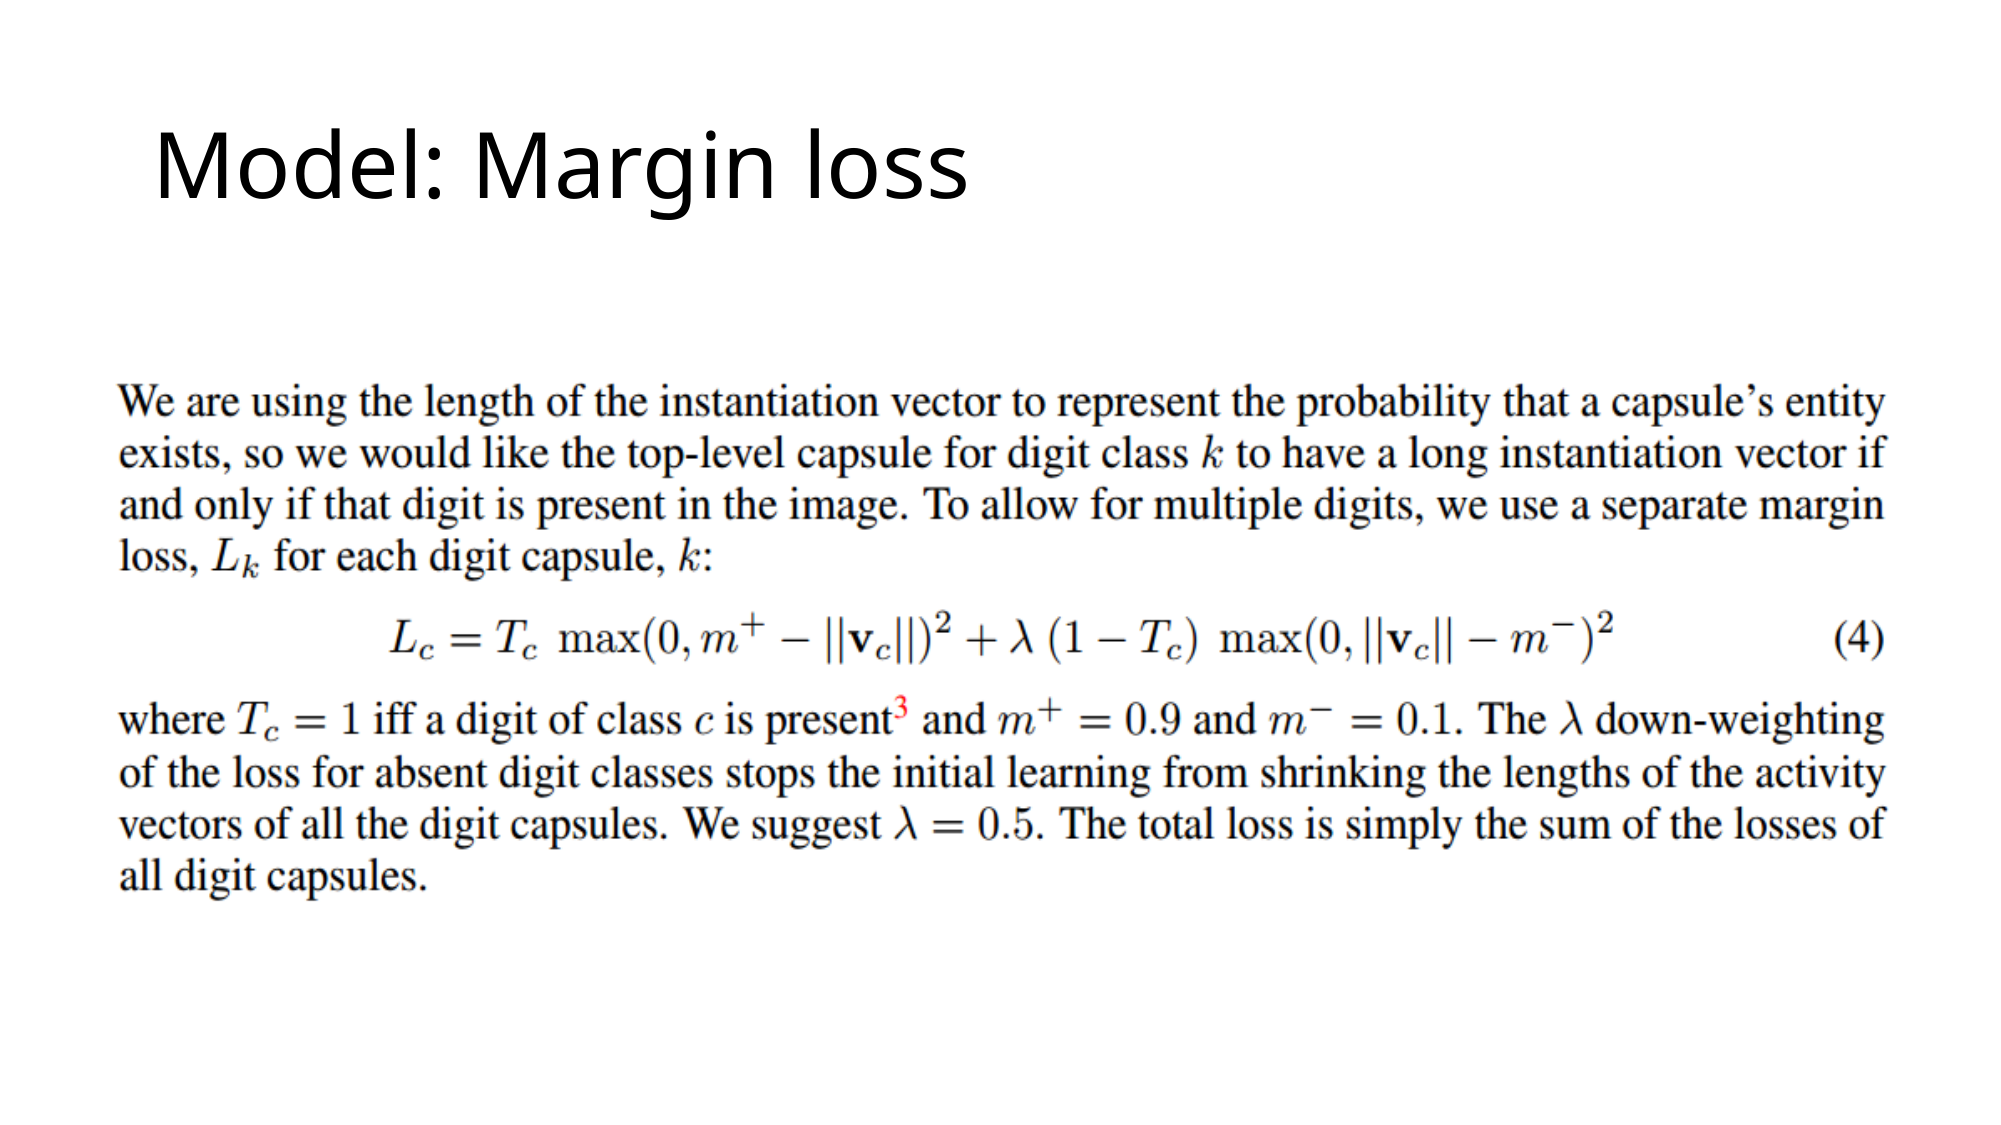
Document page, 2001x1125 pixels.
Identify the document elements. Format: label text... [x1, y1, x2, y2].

title Model: Margin loss [137, 59, 1863, 278]
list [101, 363, 1899, 911]
